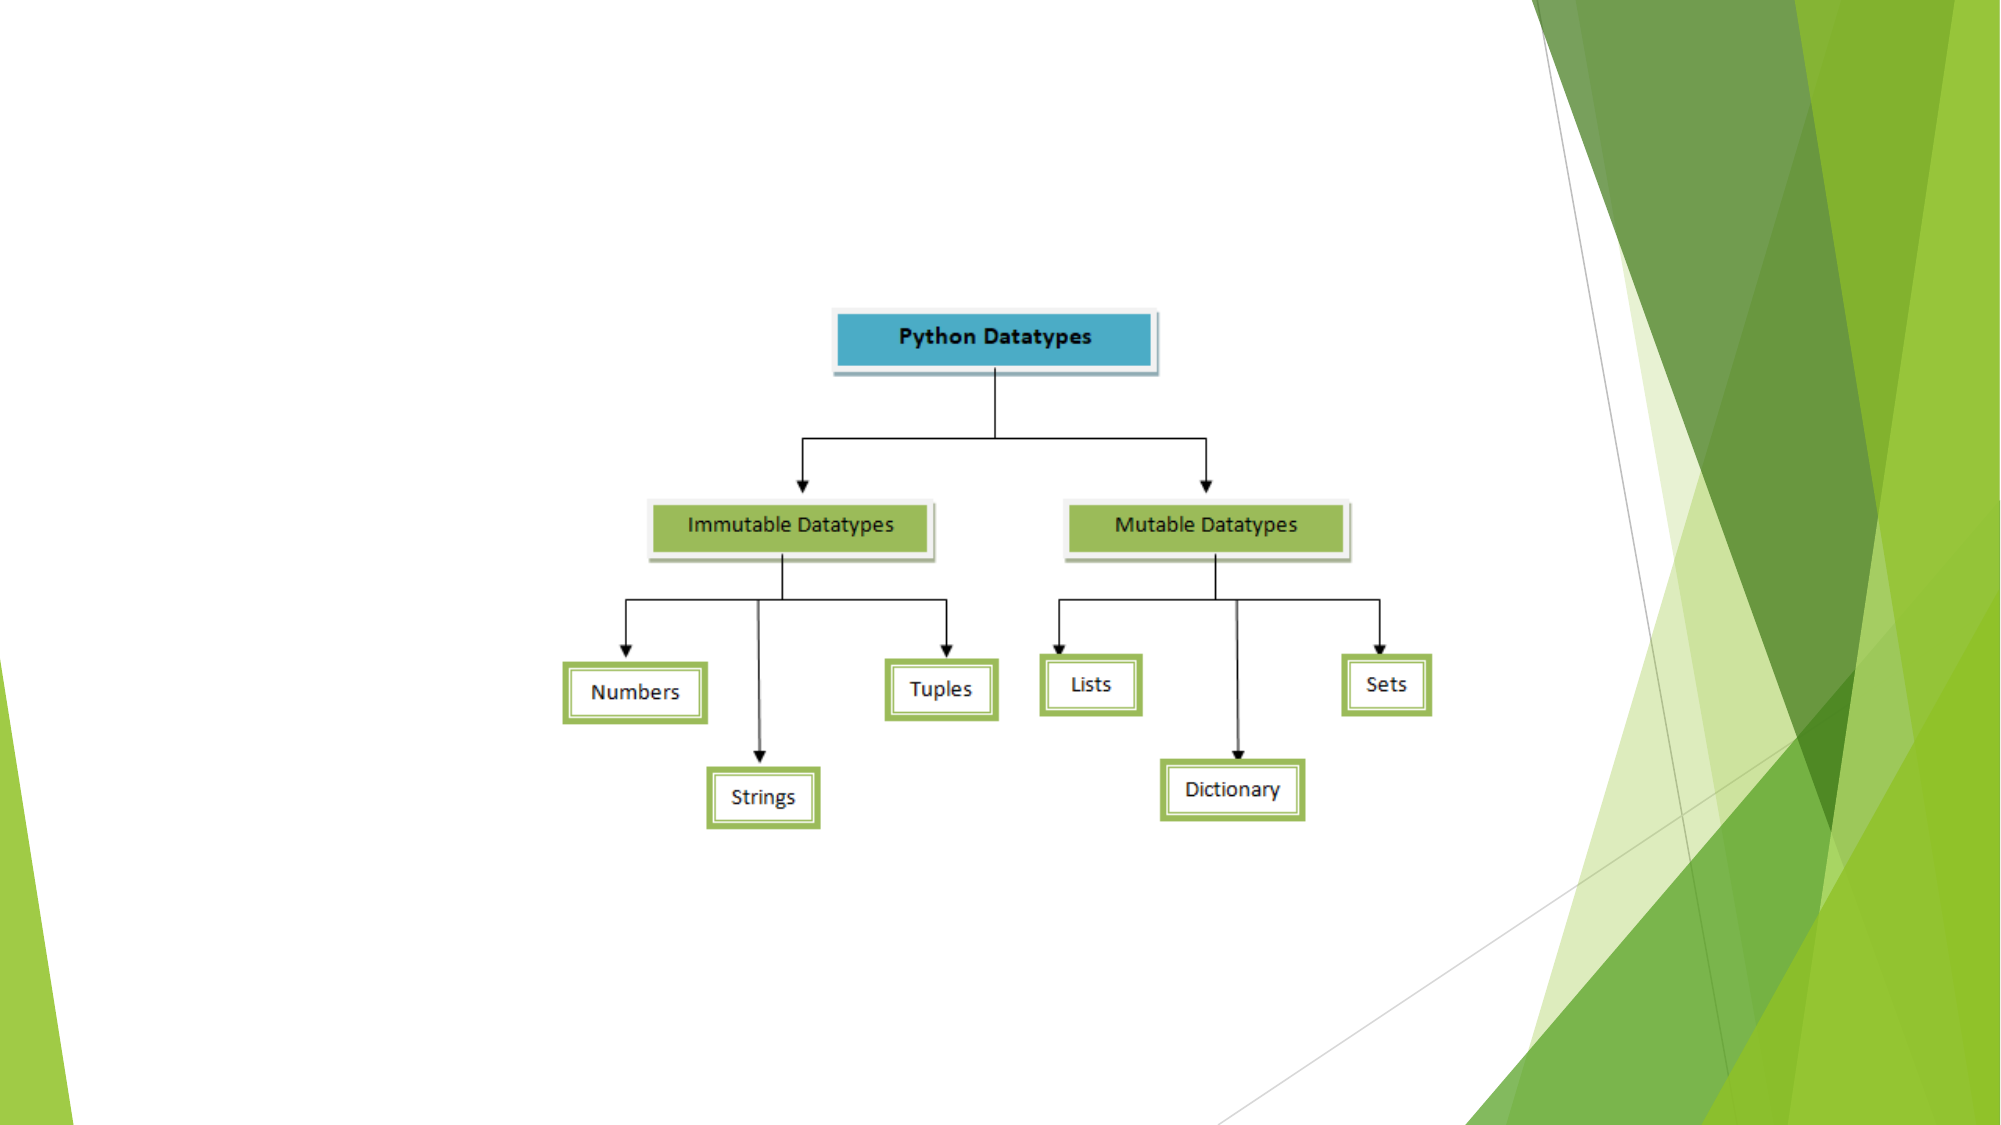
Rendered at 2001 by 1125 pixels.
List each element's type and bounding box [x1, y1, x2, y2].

picture [505, 283, 1495, 842]
